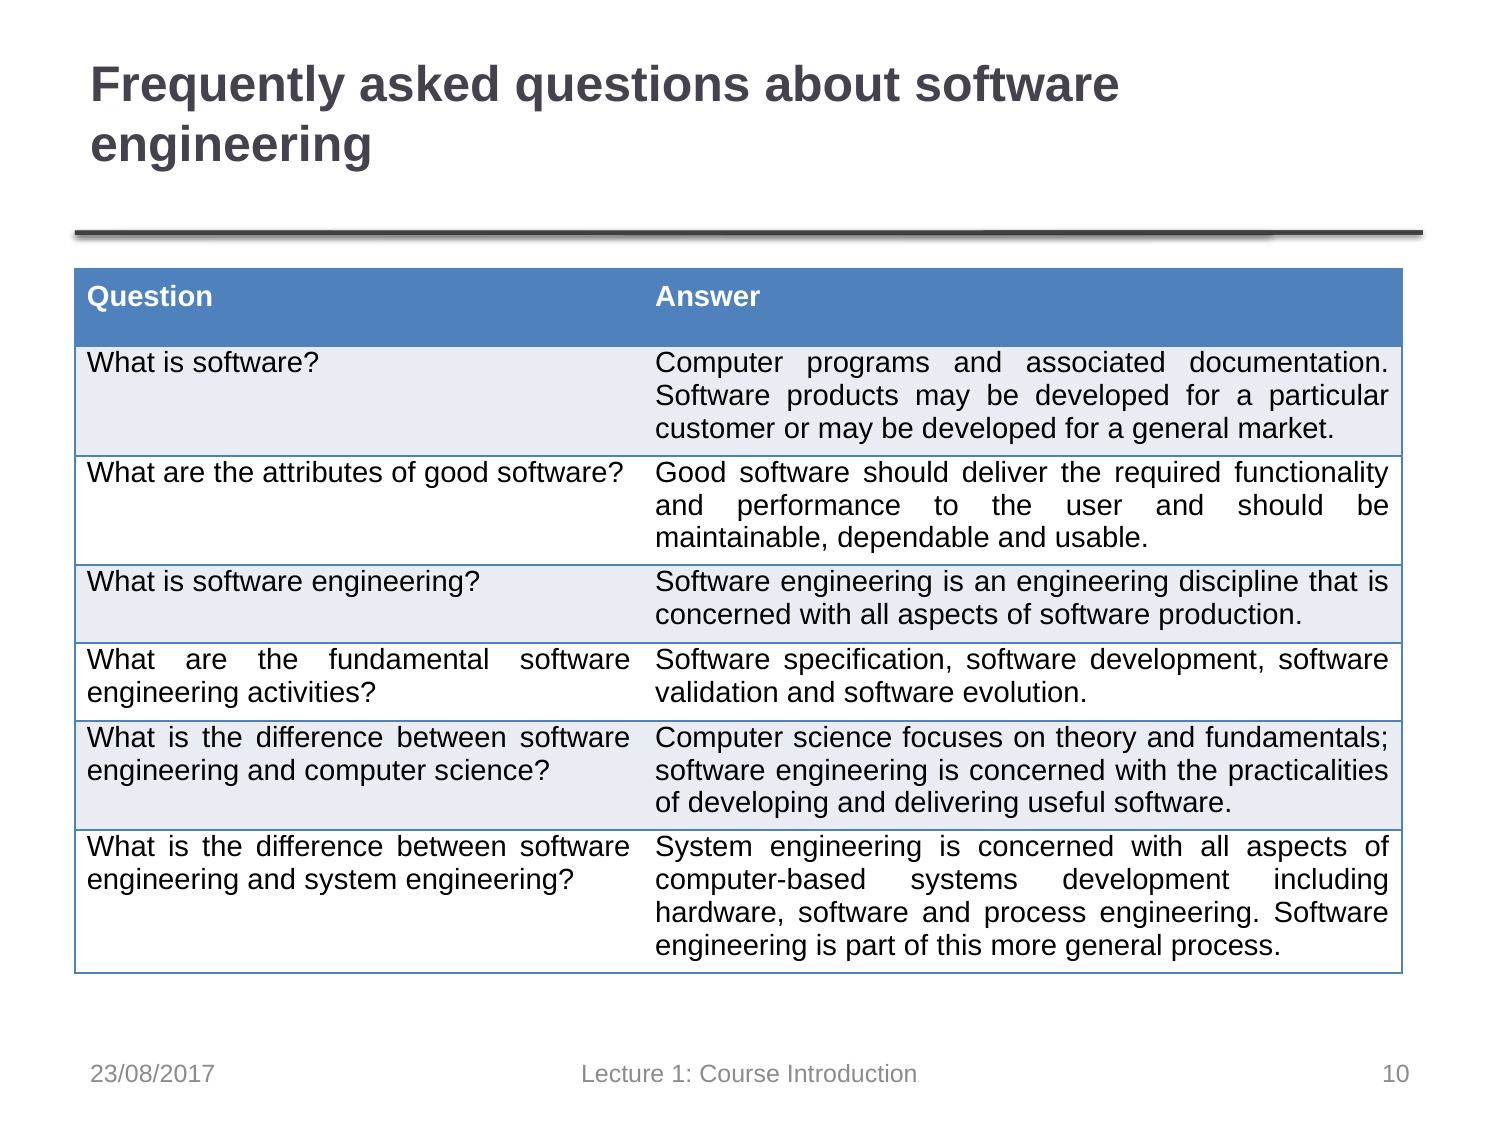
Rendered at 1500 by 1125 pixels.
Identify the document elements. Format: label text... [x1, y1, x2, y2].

table_cell What are the fundamental software engineering activities? [76, 644, 643, 720]
table_header Answer [643, 269, 1401, 345]
table_cell What is software? [76, 347, 643, 455]
footer Lecture 1: Course Introduction [512, 1042, 988, 1103]
slide_number 10 [1074, 1042, 1425, 1103]
table_cell Good software should deliver the required functionality and performance to the user and should be maintainable, dependable and usable. [643, 457, 1401, 564]
table_cell Computer programs and associated documentation. Software products may be developed for a particular customer or may be developed for a general market. [643, 347, 1401, 455]
table_cell Computer science focuses on theory and fundamentals; software engineering is concerned with the practicalities of developing and delivering useful software. [643, 722, 1401, 829]
title Frequently asked questions about software engineering [74, 44, 1337, 239]
table_cell System engineering is concerned with all aspects of computer-based systems development including hardware, software and process engineering. Software engineering is part of this more general process. [643, 831, 1401, 972]
table_cell Software specification, software development, software validation and software evolution. [643, 644, 1401, 720]
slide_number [75, 1042, 425, 1103]
table_cell What are the attributes of good software? [76, 457, 643, 564]
table_header Question [76, 269, 643, 345]
table_cell What is the difference between software engineering and system engineering? [76, 831, 643, 972]
table_cell Software engineering is an engineering discipline that is concerned with all aspects of software production. [643, 566, 1401, 642]
table_cell What is software engineering? [76, 566, 643, 642]
table_cell What is the difference between software engineering and computer science? [76, 722, 643, 829]
